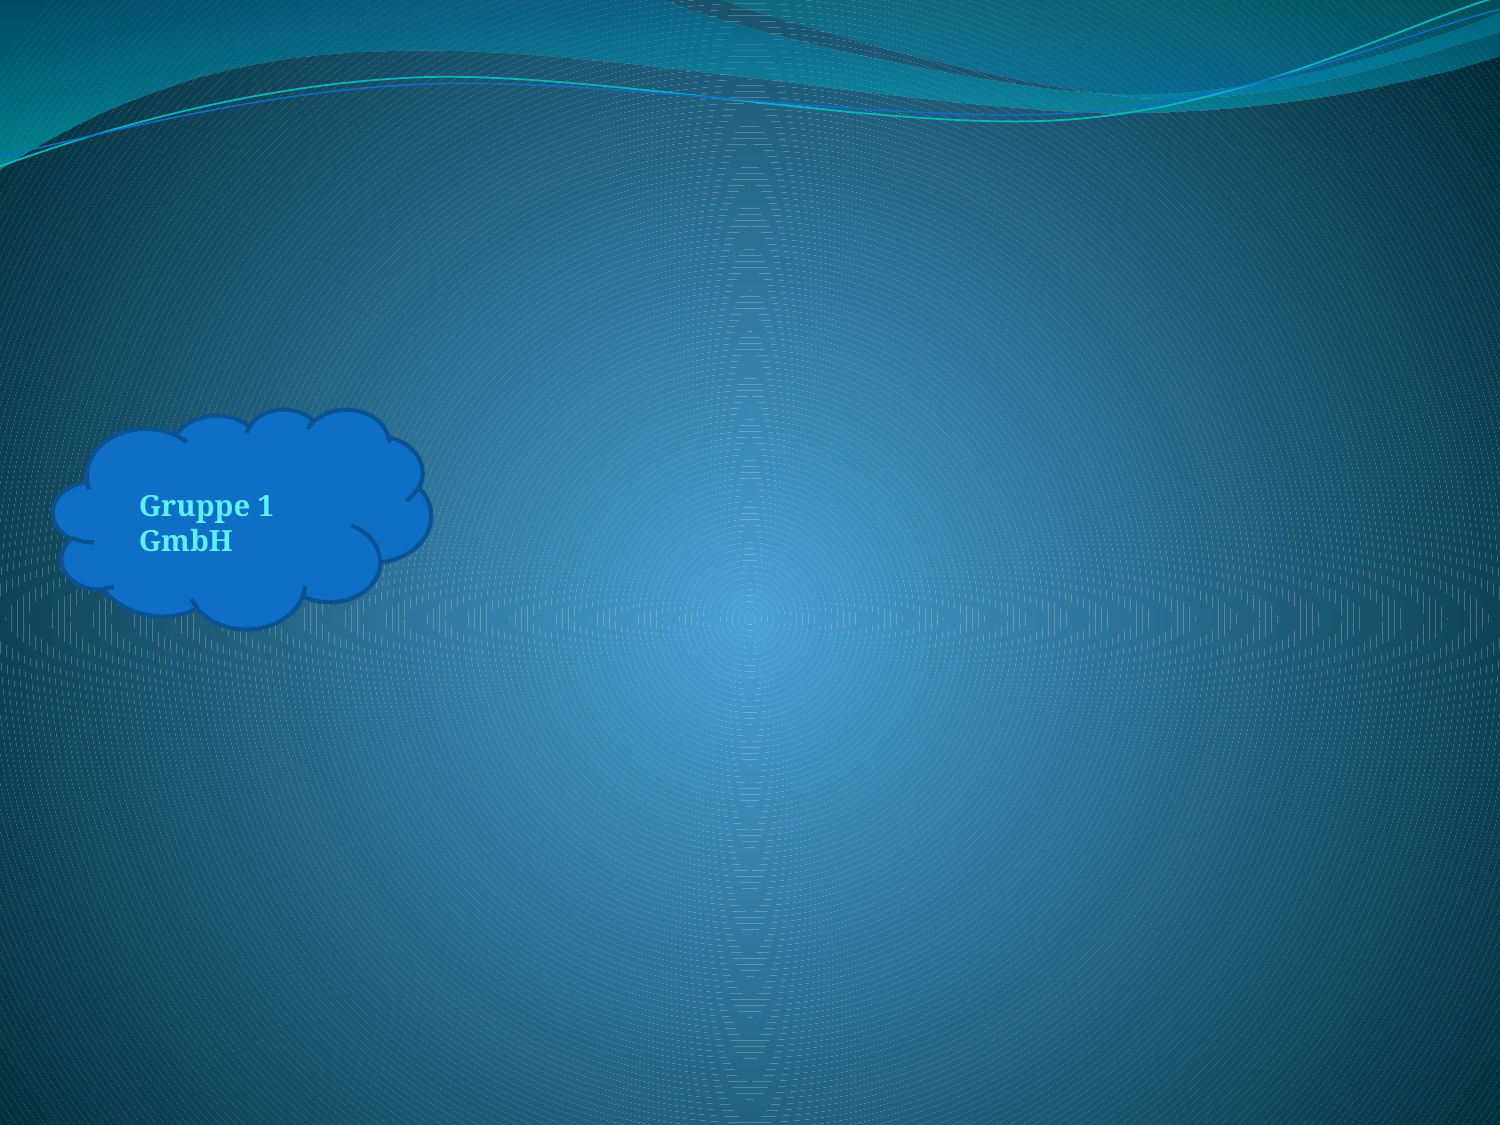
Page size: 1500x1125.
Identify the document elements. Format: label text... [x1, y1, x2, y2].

text_box [50, 407, 434, 632]
text_box Gruppe 1 GmbH [123, 479, 378, 565]
